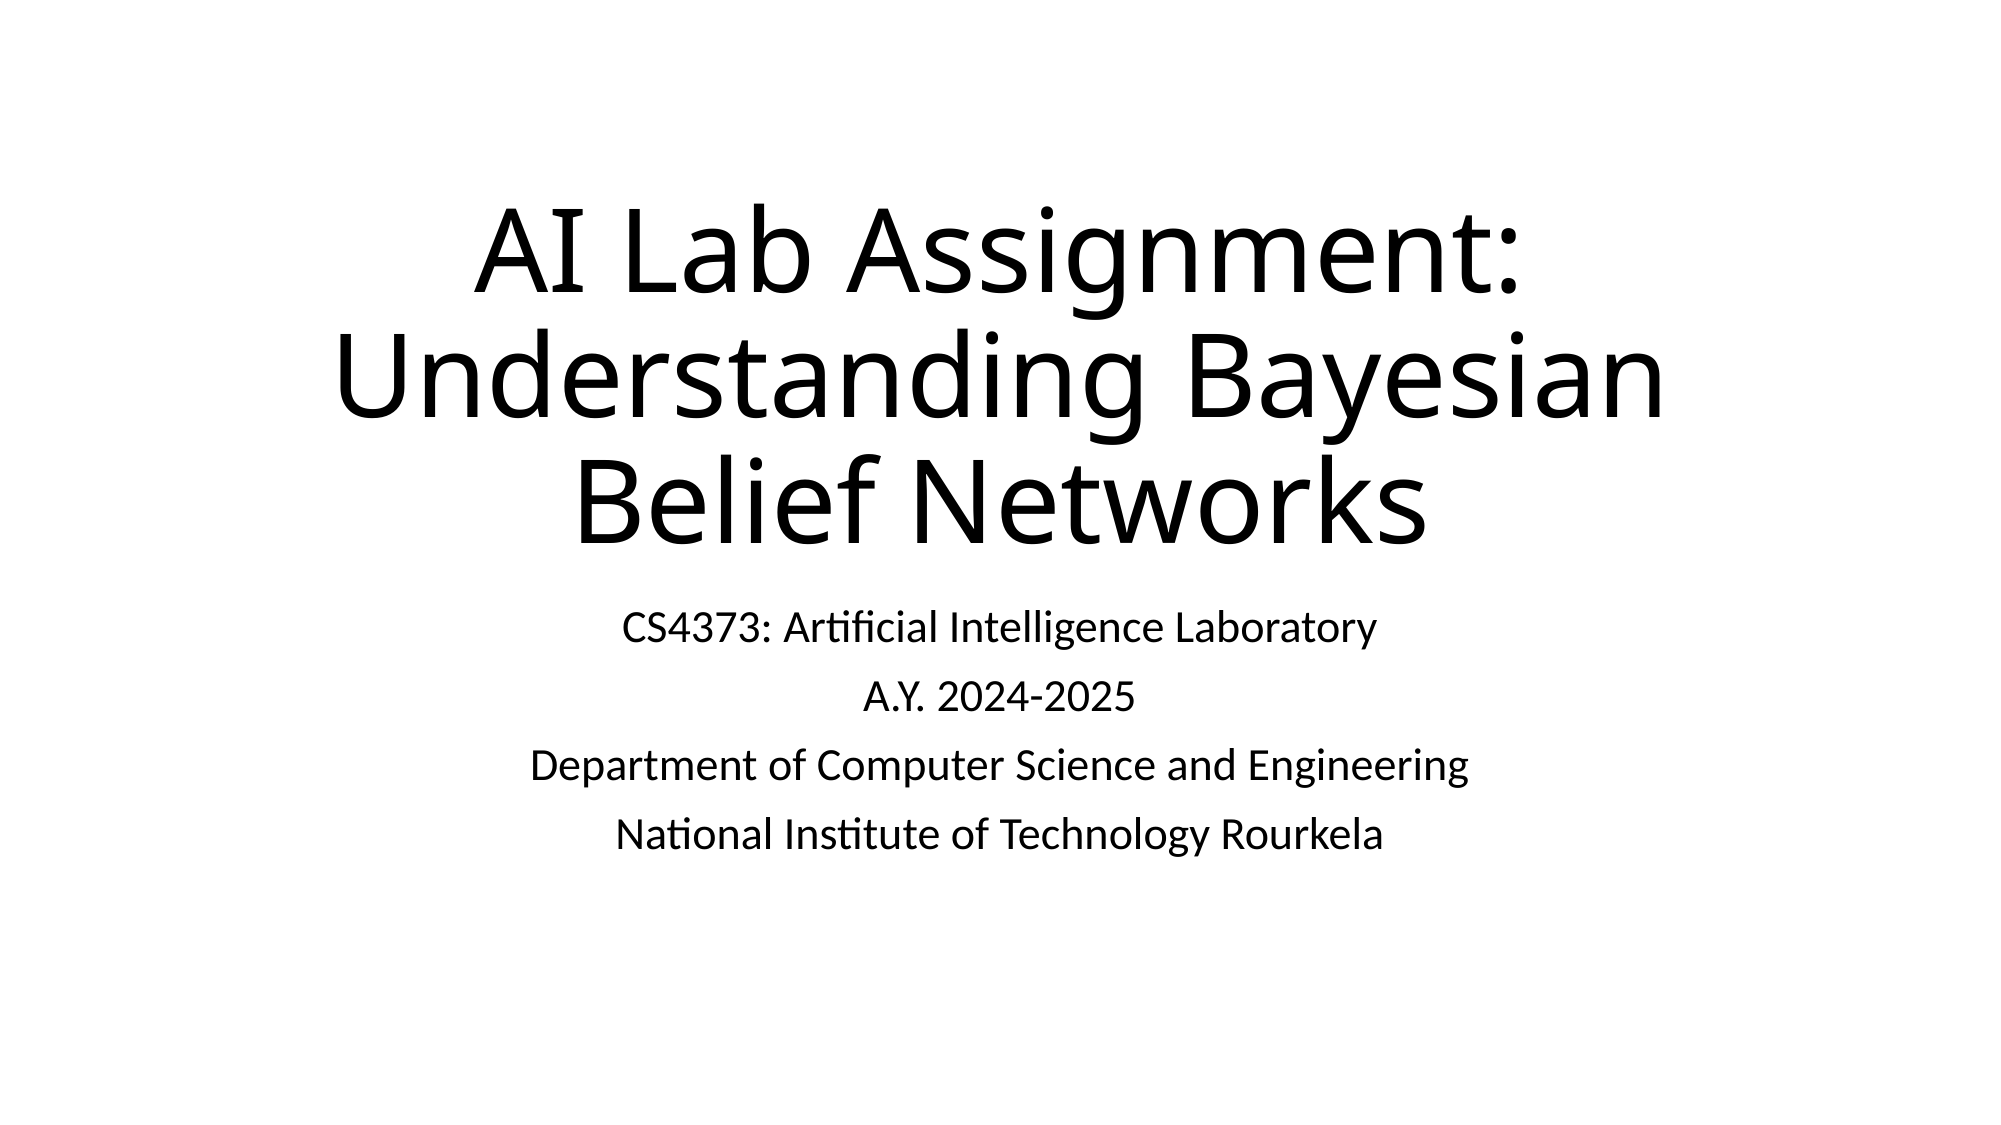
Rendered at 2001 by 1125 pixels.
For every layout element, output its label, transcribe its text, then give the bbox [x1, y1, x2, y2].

title AI Lab Assignment: Understanding Bayesian Belief Networks [249, 184, 1750, 576]
subtitle CS4373: Artificial Intelligence Laboratory A.Y. 2024-2025 Department of Computer Science and Engineering National Institute of Technology Rourkela [249, 595, 1750, 868]
